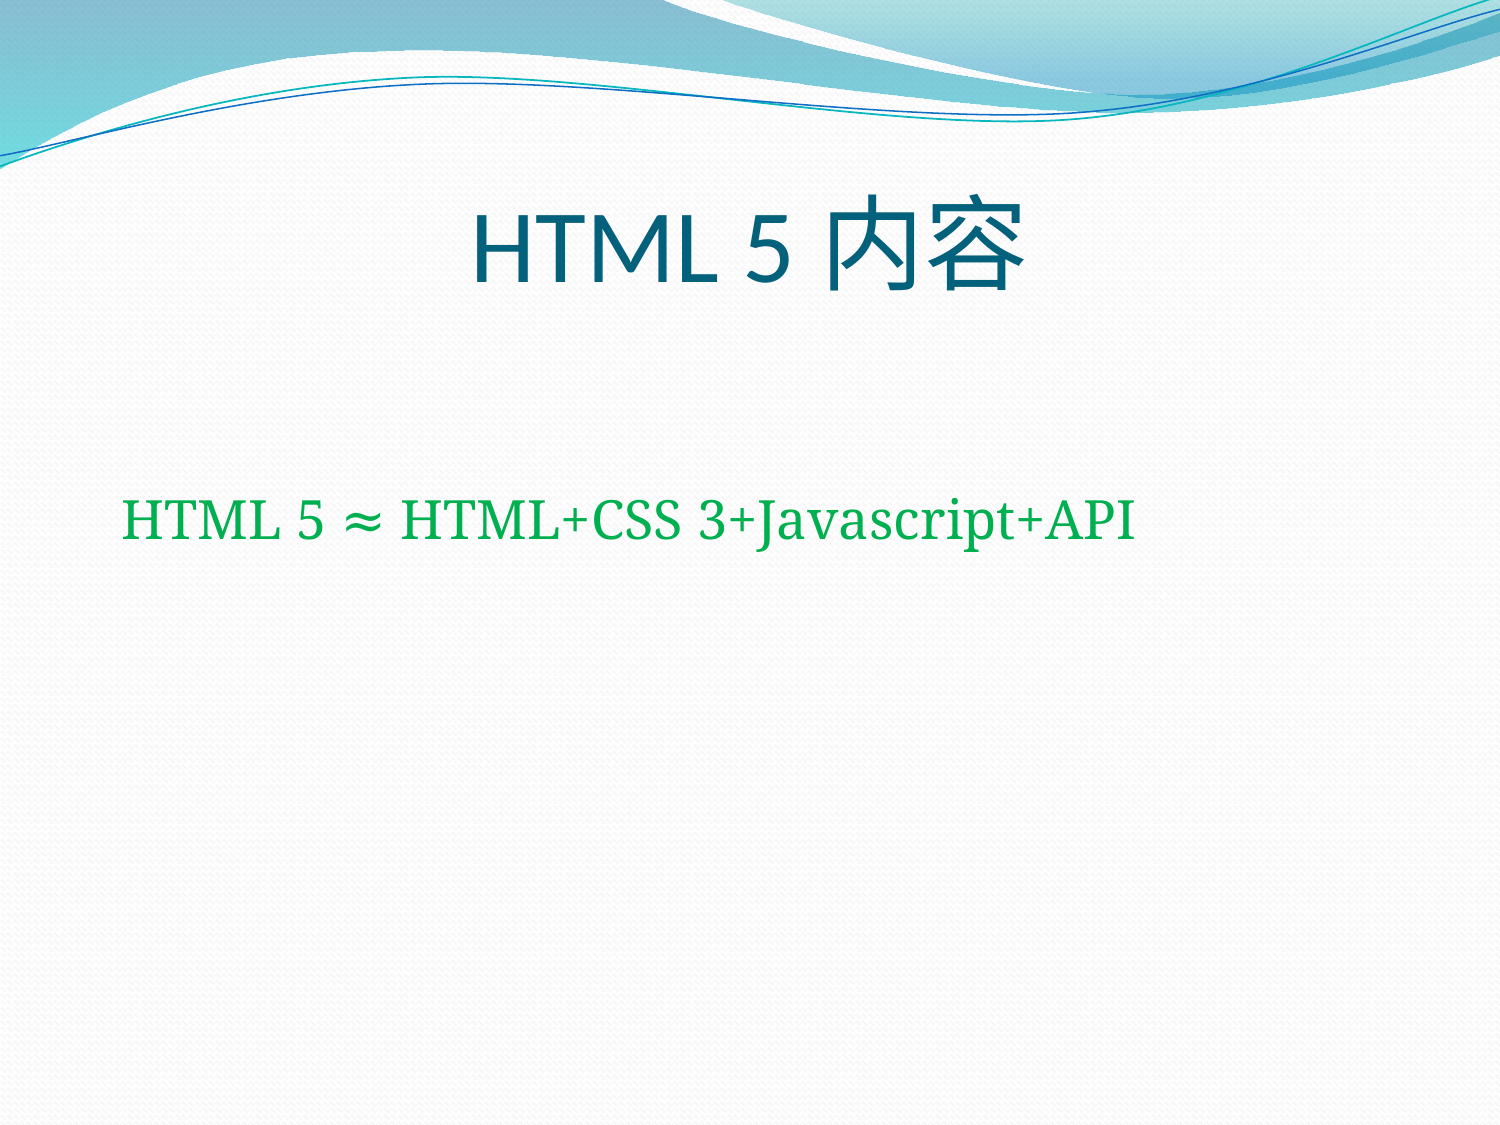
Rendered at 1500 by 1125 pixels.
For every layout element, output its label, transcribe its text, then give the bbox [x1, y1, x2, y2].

list HTML 5 ≈ HTML+CSS 3+Javascript+API [88, 326, 1439, 1047]
title HTML 5内容 [75, 115, 1425, 303]
